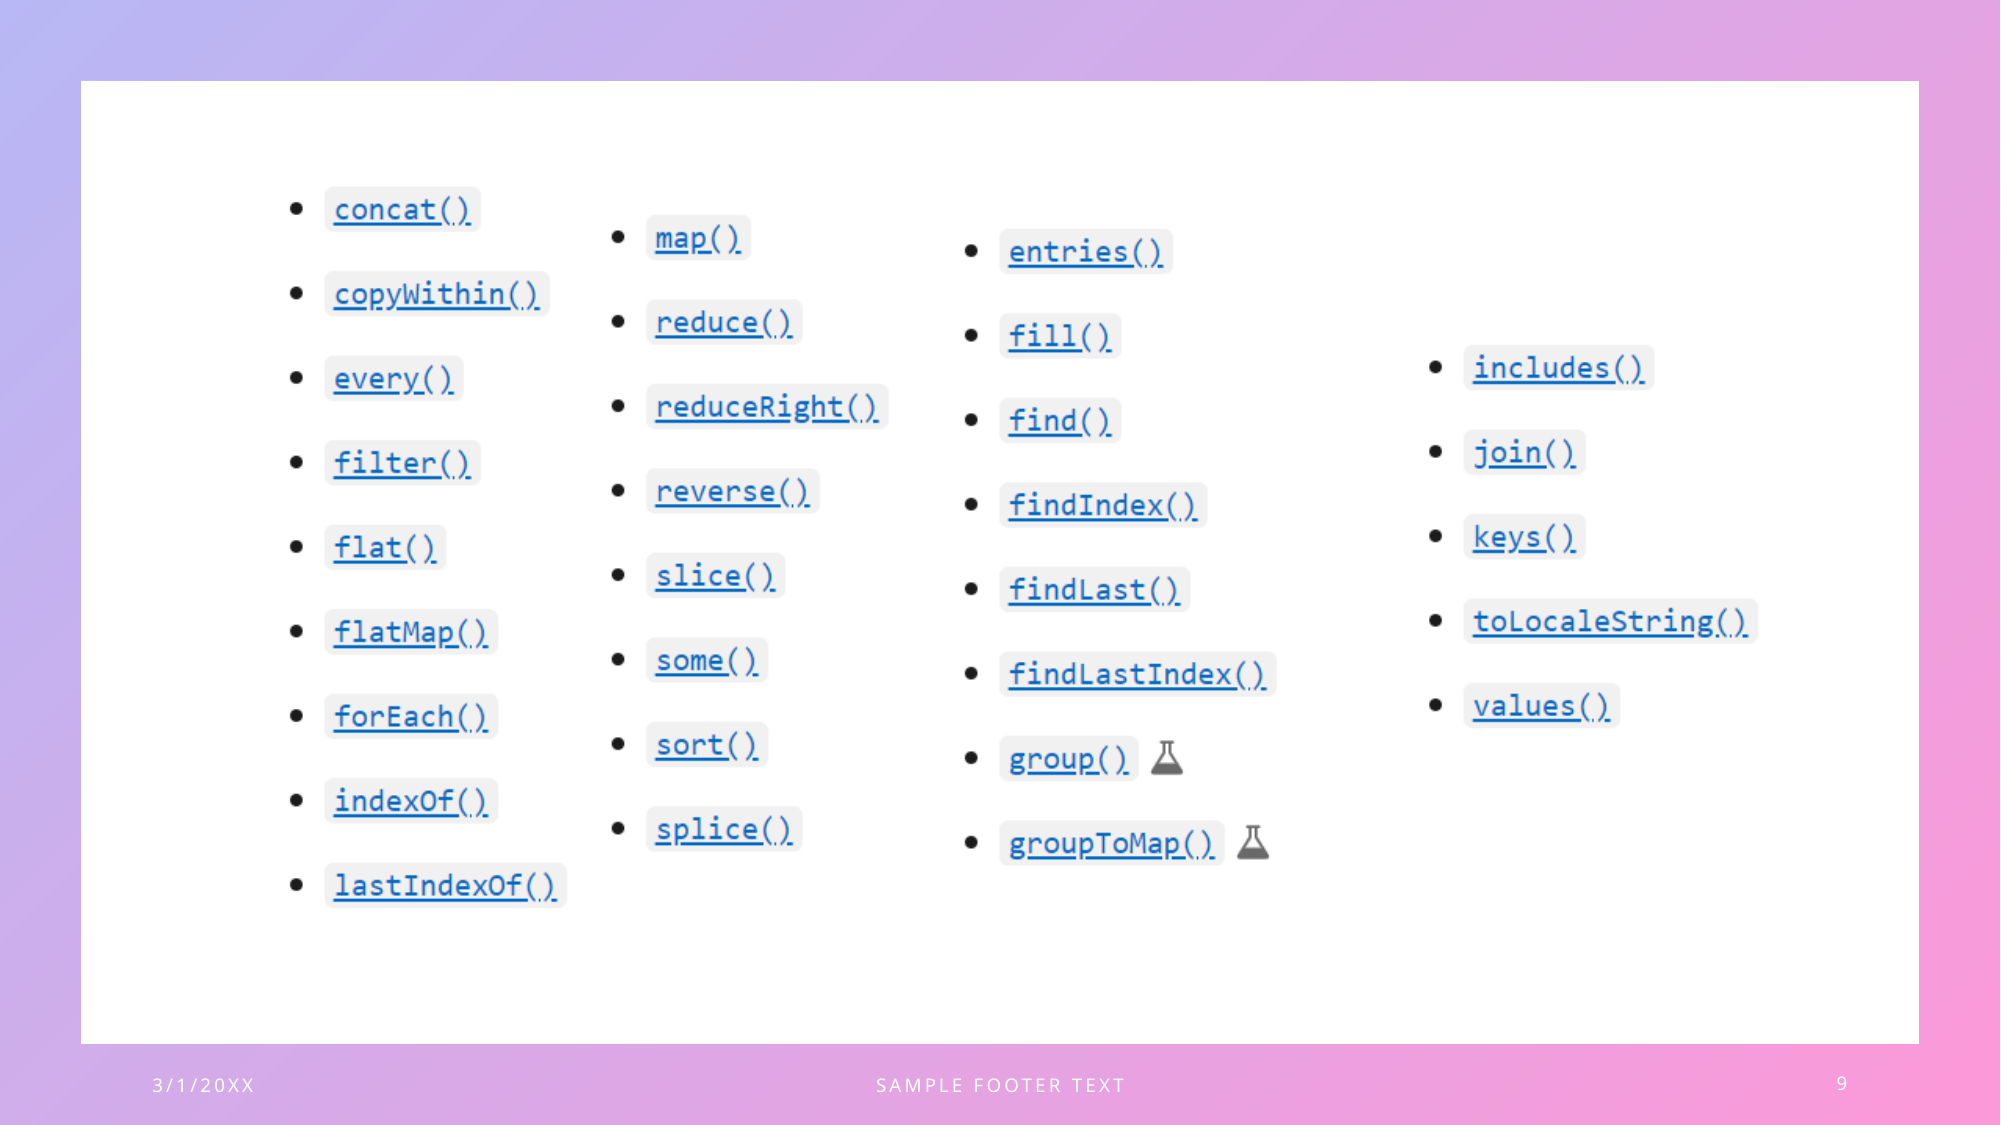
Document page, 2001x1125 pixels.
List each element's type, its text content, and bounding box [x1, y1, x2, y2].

slide_number 9 [1412, 1054, 1863, 1115]
picture [1392, 314, 1808, 752]
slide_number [137, 1054, 588, 1115]
footer SAMPLE FOOTER TEXT [662, 1054, 1338, 1115]
picture [245, 179, 1374, 924]
